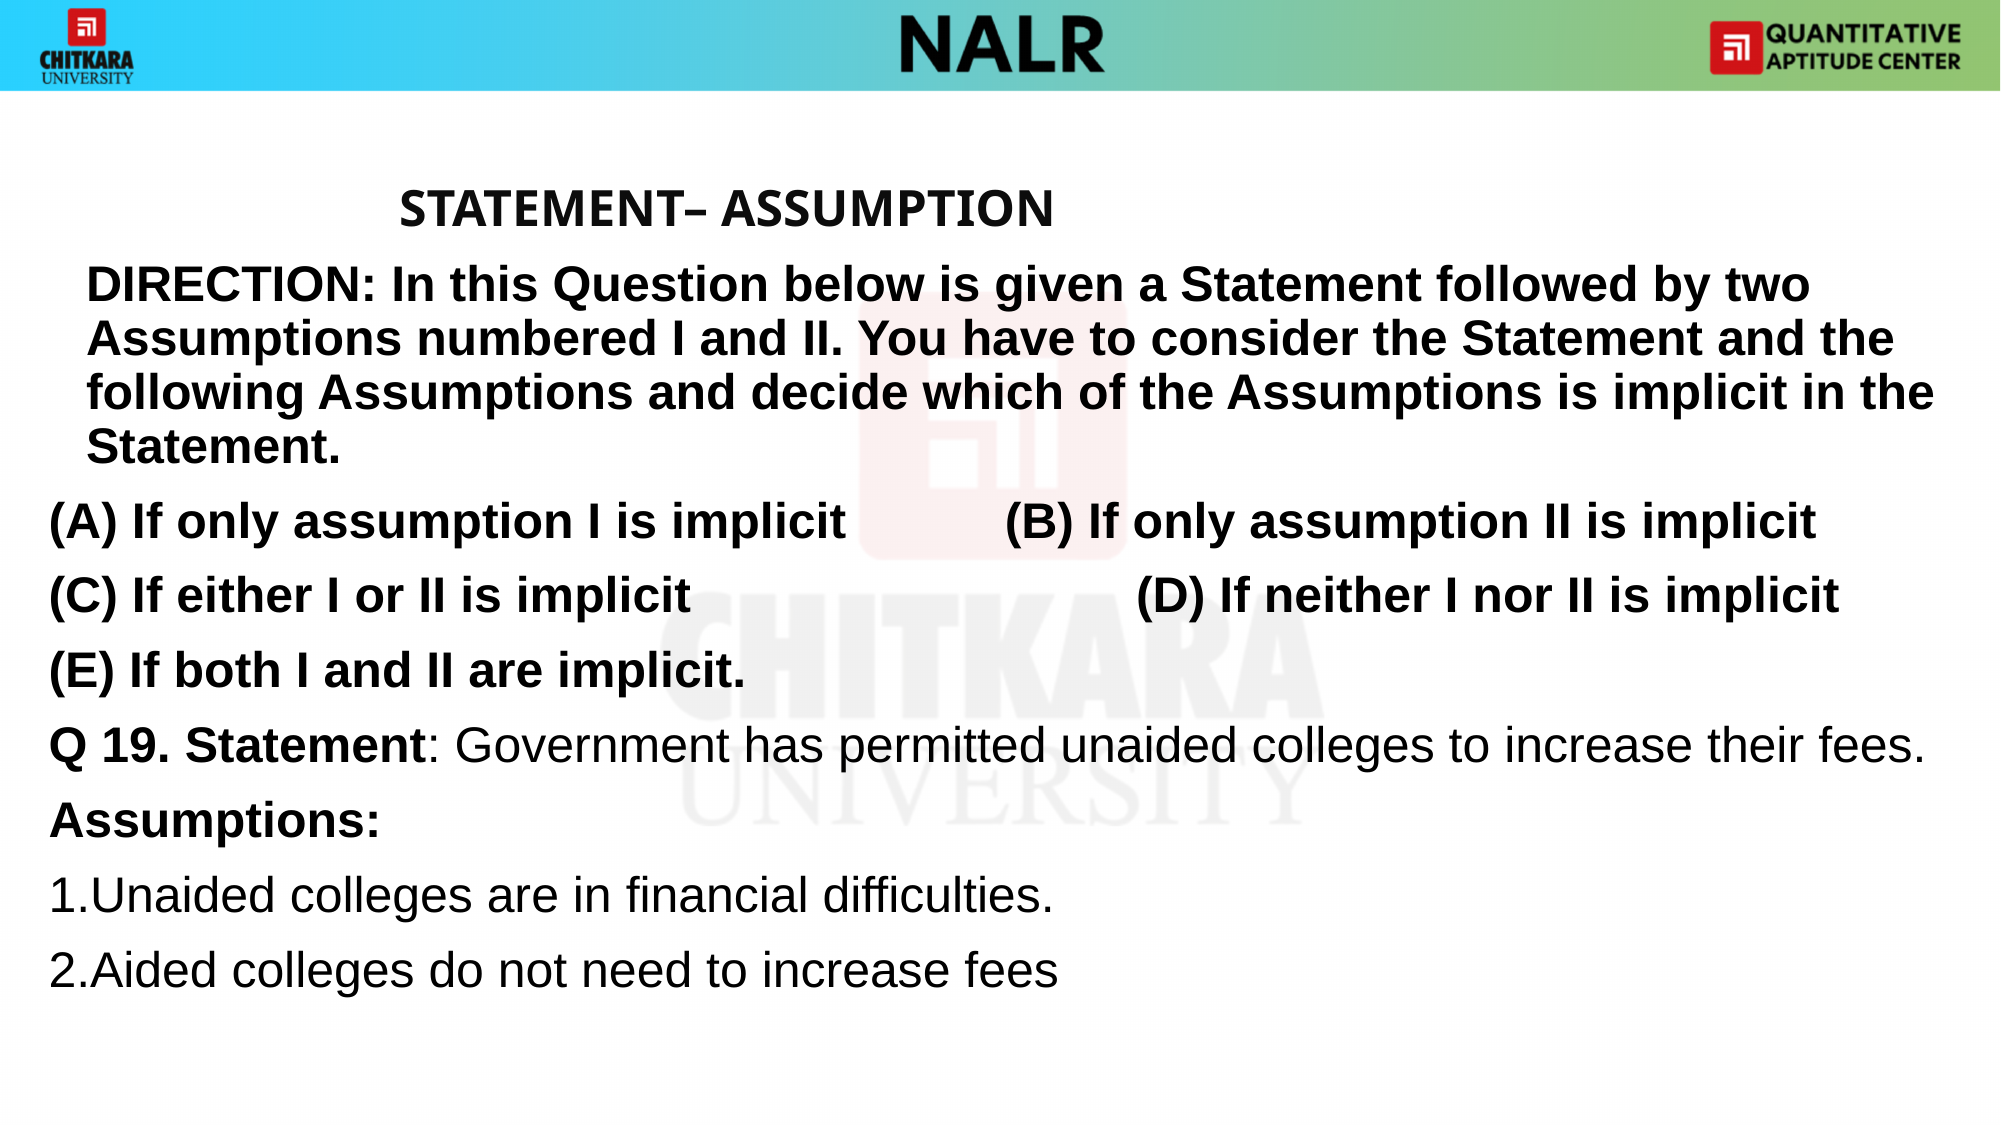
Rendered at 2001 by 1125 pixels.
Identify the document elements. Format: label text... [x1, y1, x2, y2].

list STATEMENT– ASSUMPTION DIRECTION: In this Question below is given a Statement followed by two Assumptions numbered I and II. You have to consider the Statement and the following Assumptions and decide which of the Assumptions is implicit in the Statement. (A) If only assumption I is implicit (B) If only assumption II is implicit (C) If either I or II is implicit (D) If neither I nor II is implicit (E) If both I and II are implicit. Q 19. Statement: Government has permitted unaided colleges to increase their fees. Assumptions: 1.Unaided colleges are in financial difficulties. 2.Aided colleges do not need to increase fees [33, 175, 2000, 1053]
picture [0, 0, 2001, 1125]
